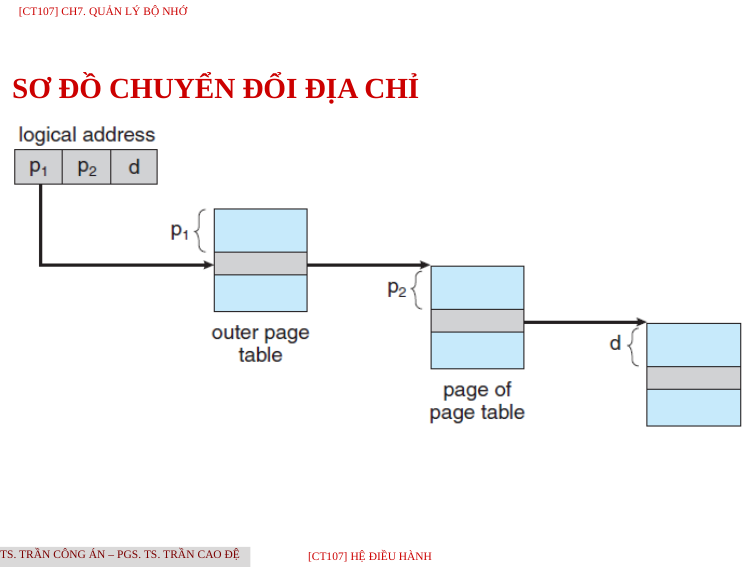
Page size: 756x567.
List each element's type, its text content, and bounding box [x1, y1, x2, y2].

text_box [CT107] HỆ điều hành [308, 548, 449, 567]
picture [11, 121, 751, 433]
text_box SƠ ĐỒ CHUYỂN ĐỔI ĐỊA CHỈ [11, 68, 431, 107]
text_box [CT107] Ch7. Quản lý bộ nhớ [18, 3, 203, 17]
text_box TS. Trần Công Án – PGS. TS. Trần Cao Đệ [0, 546, 251, 567]
